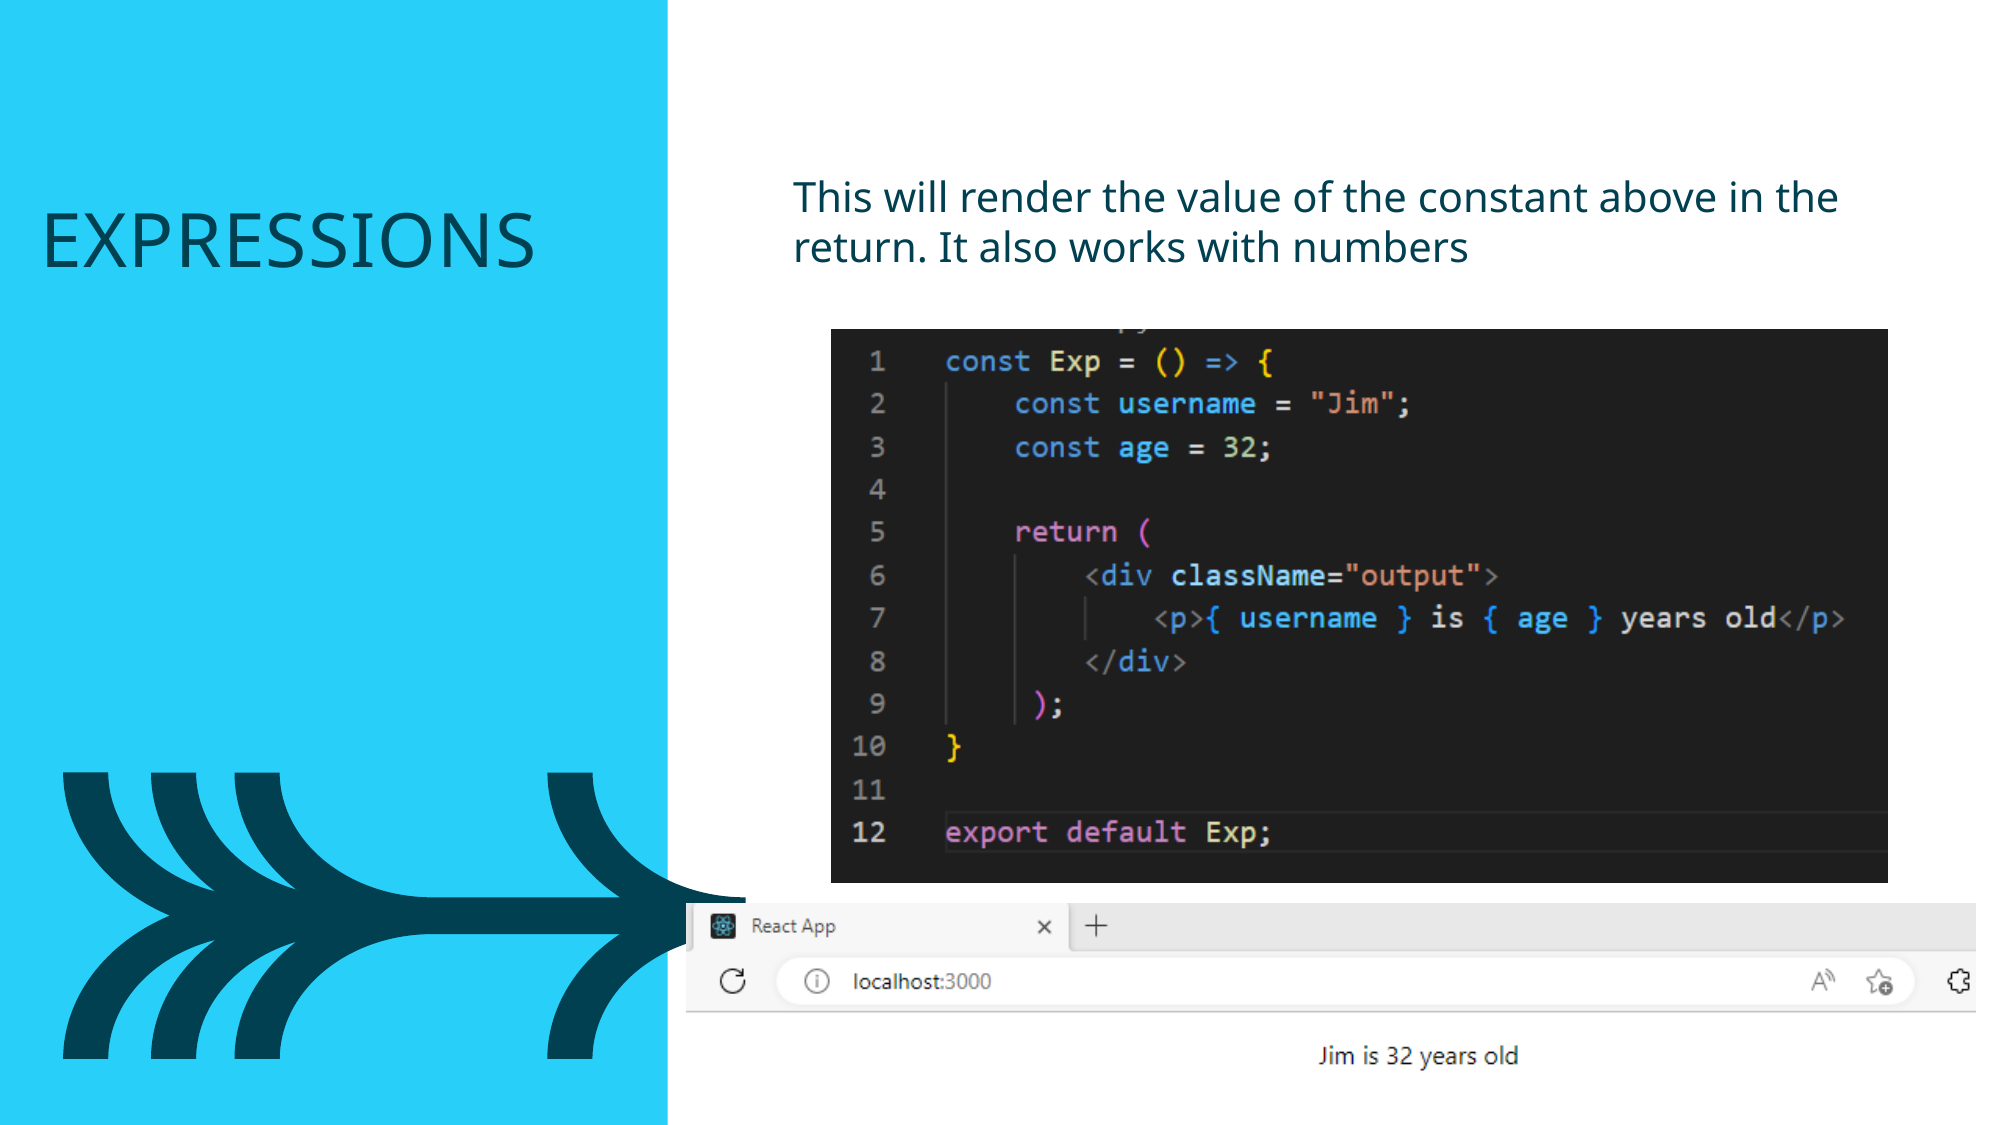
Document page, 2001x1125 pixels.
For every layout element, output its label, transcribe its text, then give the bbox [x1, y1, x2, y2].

list Expressions [40, 202, 641, 654]
list This will render the value of the constant above in the return. It also works with numbers [793, 170, 1927, 843]
picture [686, 903, 1976, 1099]
picture [831, 329, 1888, 883]
